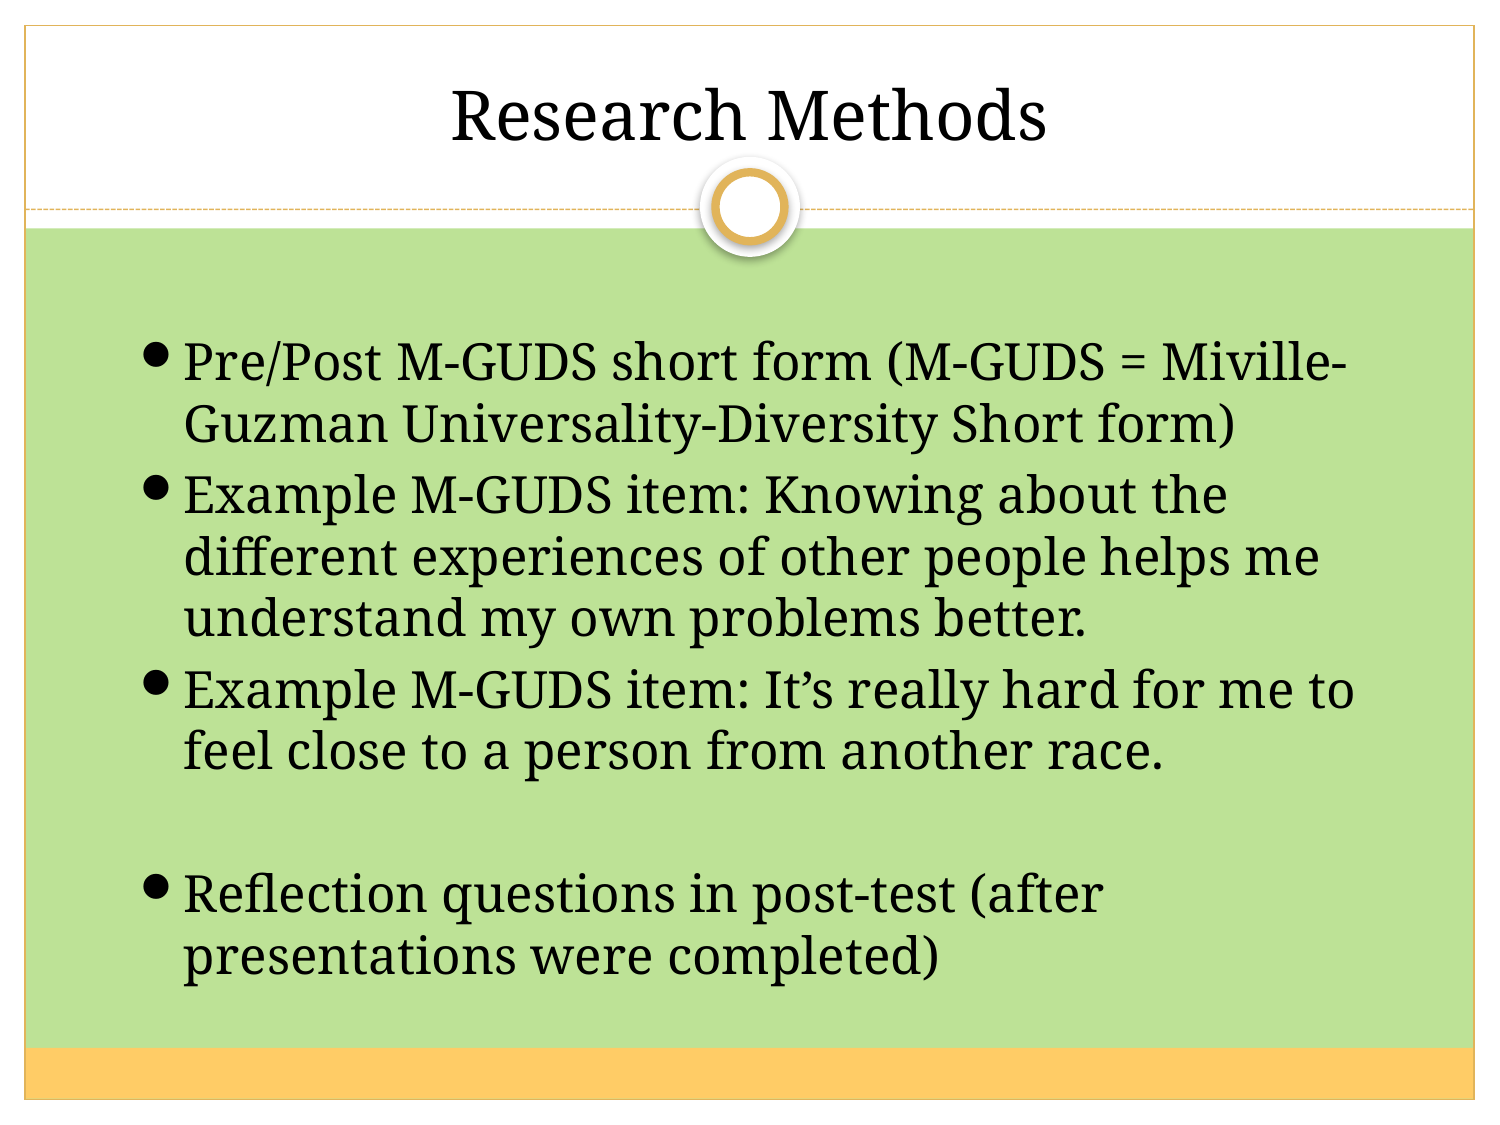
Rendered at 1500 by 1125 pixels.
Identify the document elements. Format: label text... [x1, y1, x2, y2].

title Research Methods [49, 37, 1450, 162]
list Pre/Post M-GUDS short form (M-GUDS = Miville-Guzman Universality-Diversity Short form) Example M-GUDS item: Knowing about the different experiences of other people helps me understand my own problems better. Example M-GUDS item: It’s really hard for me to feel close to a person from another race. Reflection questions in post-test (after presentations were completed) [125, 250, 1388, 1001]
